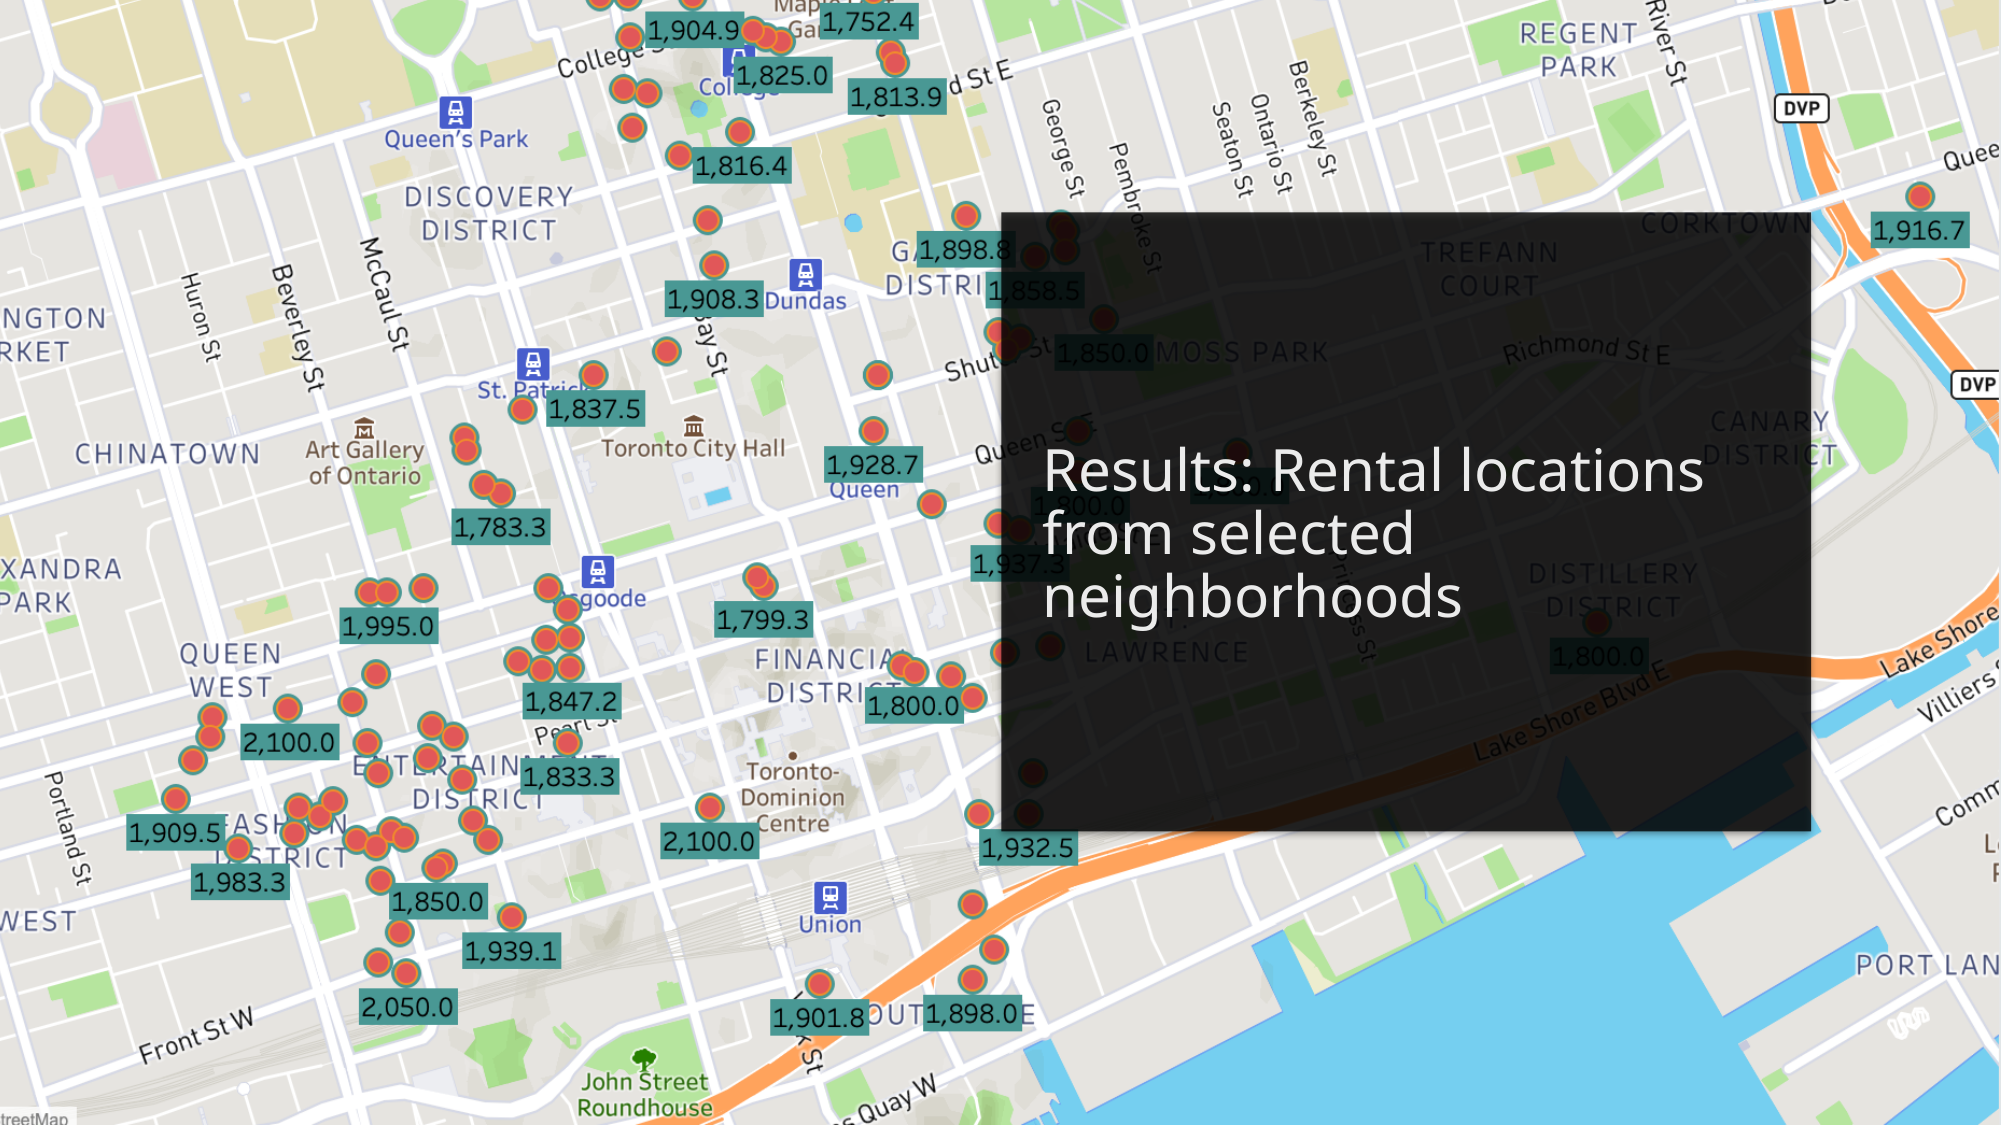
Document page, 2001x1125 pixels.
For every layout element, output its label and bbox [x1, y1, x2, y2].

list [0, 0, 2000, 1125]
